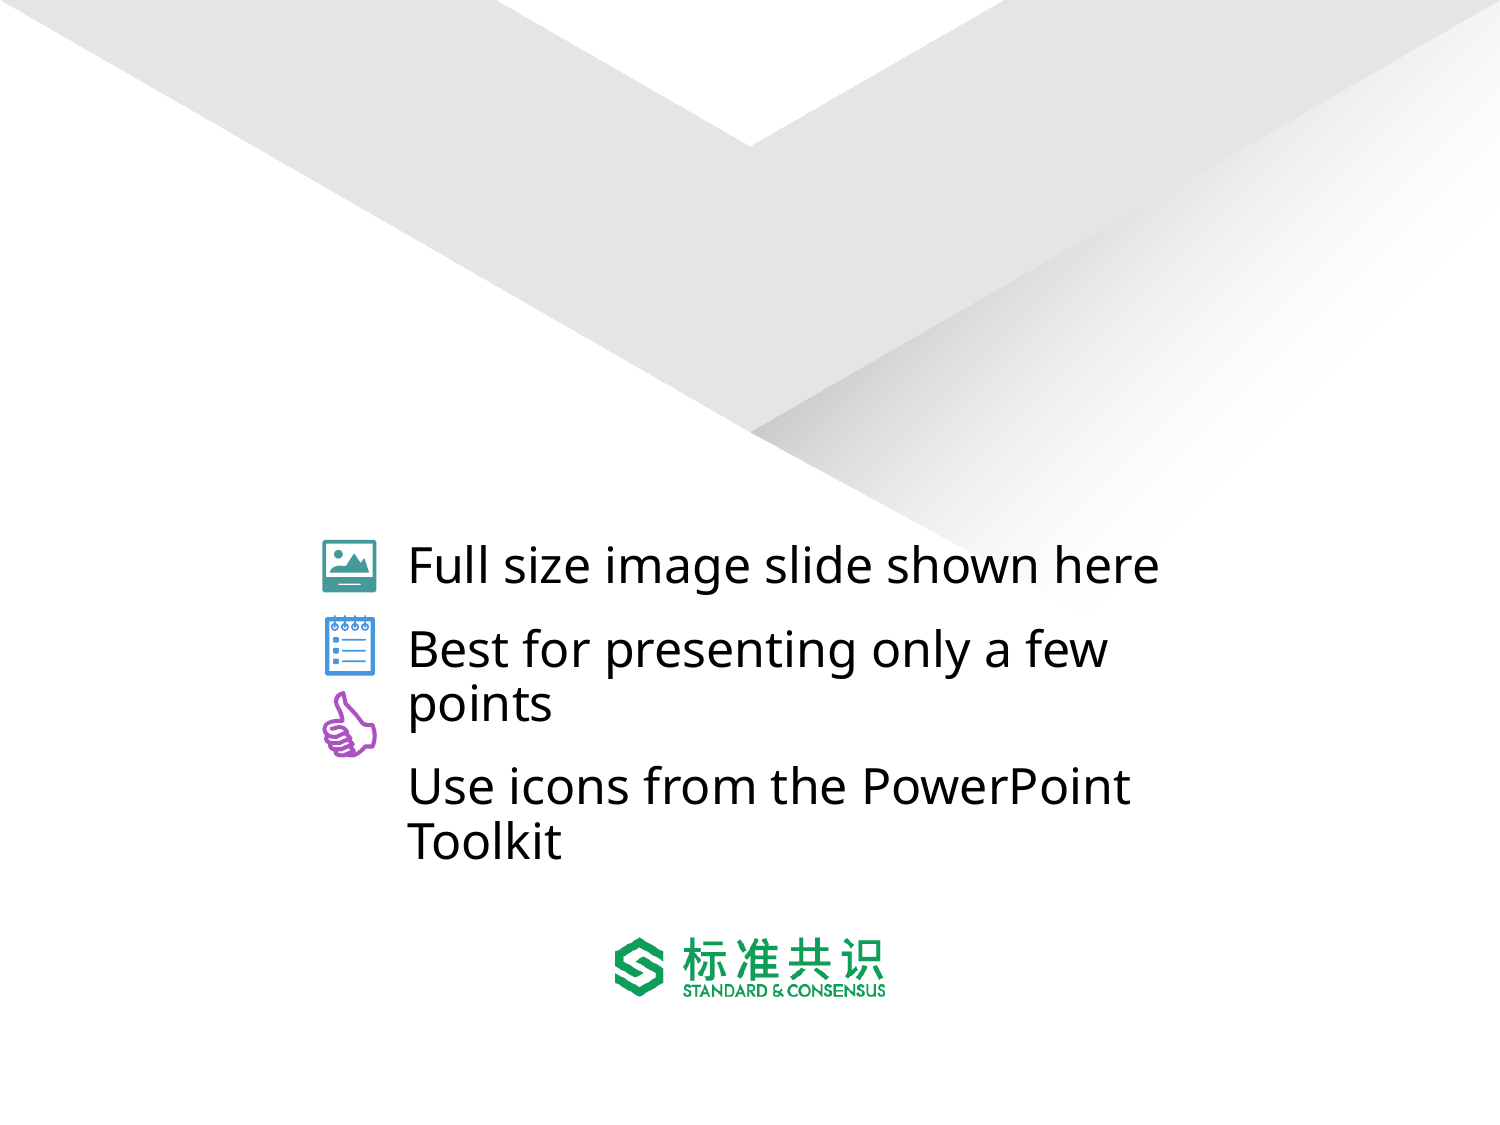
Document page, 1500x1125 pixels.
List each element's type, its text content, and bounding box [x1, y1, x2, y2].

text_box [324, 614, 376, 676]
text_box [322, 691, 377, 758]
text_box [322, 539, 377, 593]
picture [1, 0, 1500, 1125]
list Full size image slide shown here Best for presenting only a few points Use icons from the PowerPoint Toolkit [331, 464, 1300, 833]
